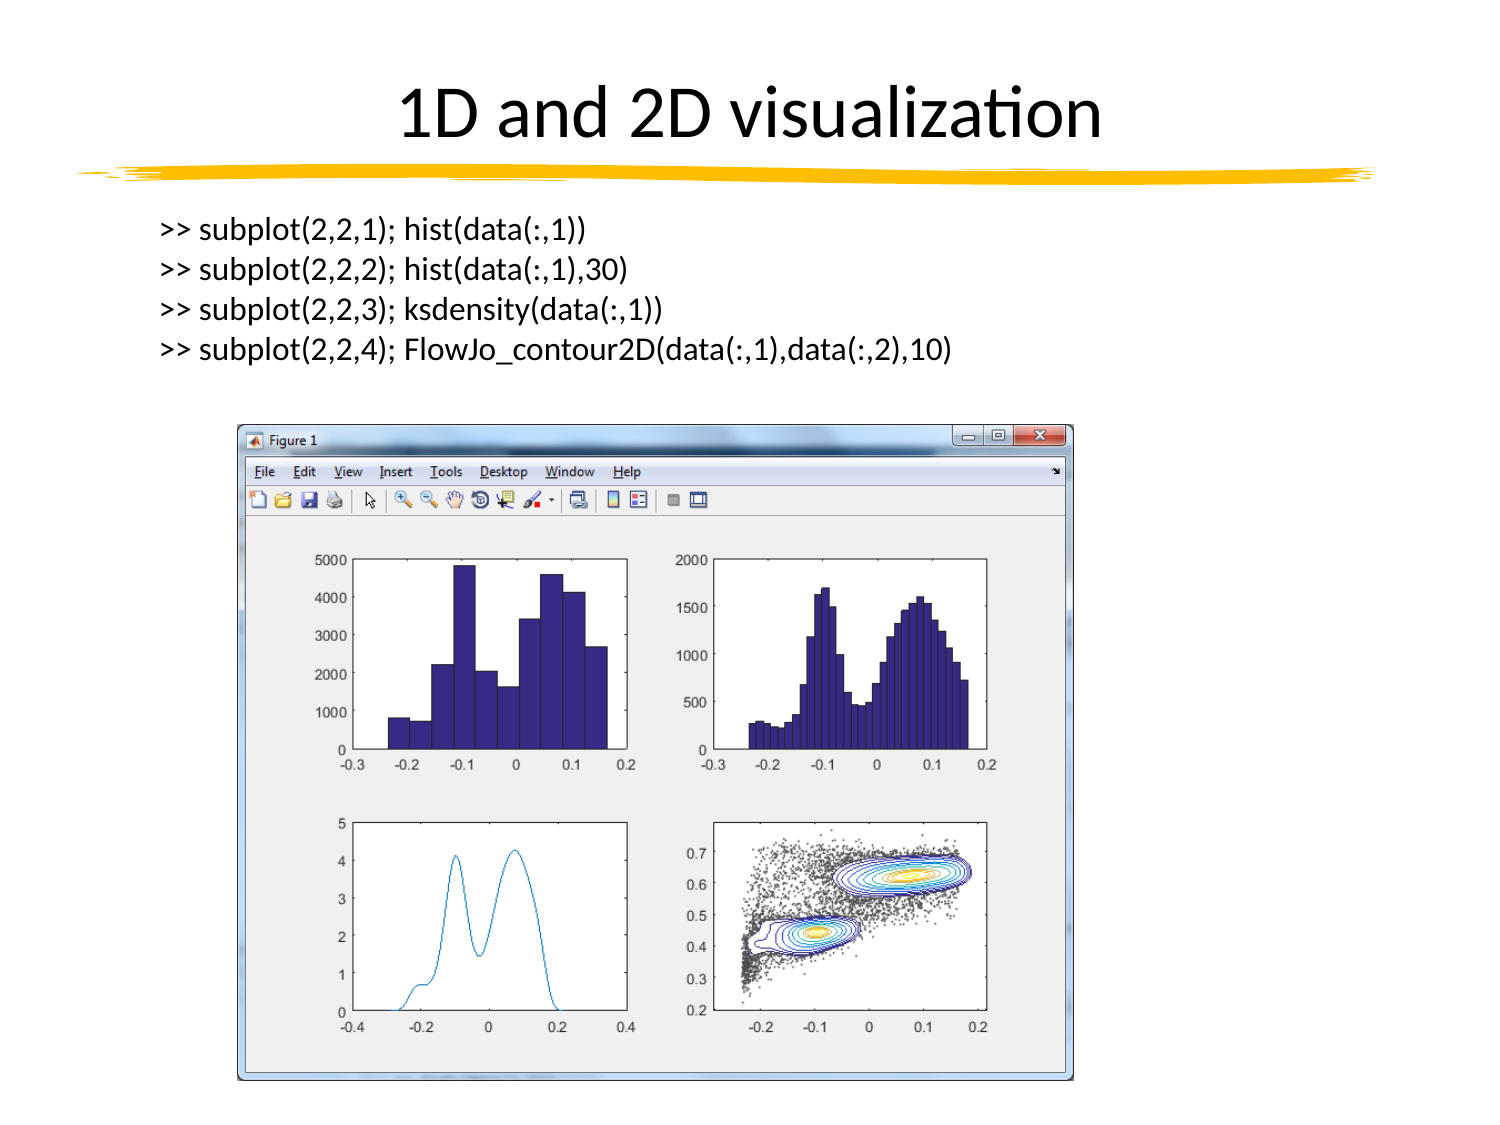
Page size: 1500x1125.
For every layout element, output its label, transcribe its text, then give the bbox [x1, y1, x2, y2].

title 1D and 2D visualization [75, 13, 1425, 201]
picture [237, 424, 1074, 1081]
picture [76, 160, 1377, 188]
text_box >> subplot(2,2,1); hist(data(:,1)) >> subplot(2,2,2); hist(data(:,1),30) >> subplot(2,2,3); ksdensity(data(:,1)) >> subplot(2,2,4); FlowJo_contour2D(data(:,1),data(:,2),10) [143, 199, 969, 375]
